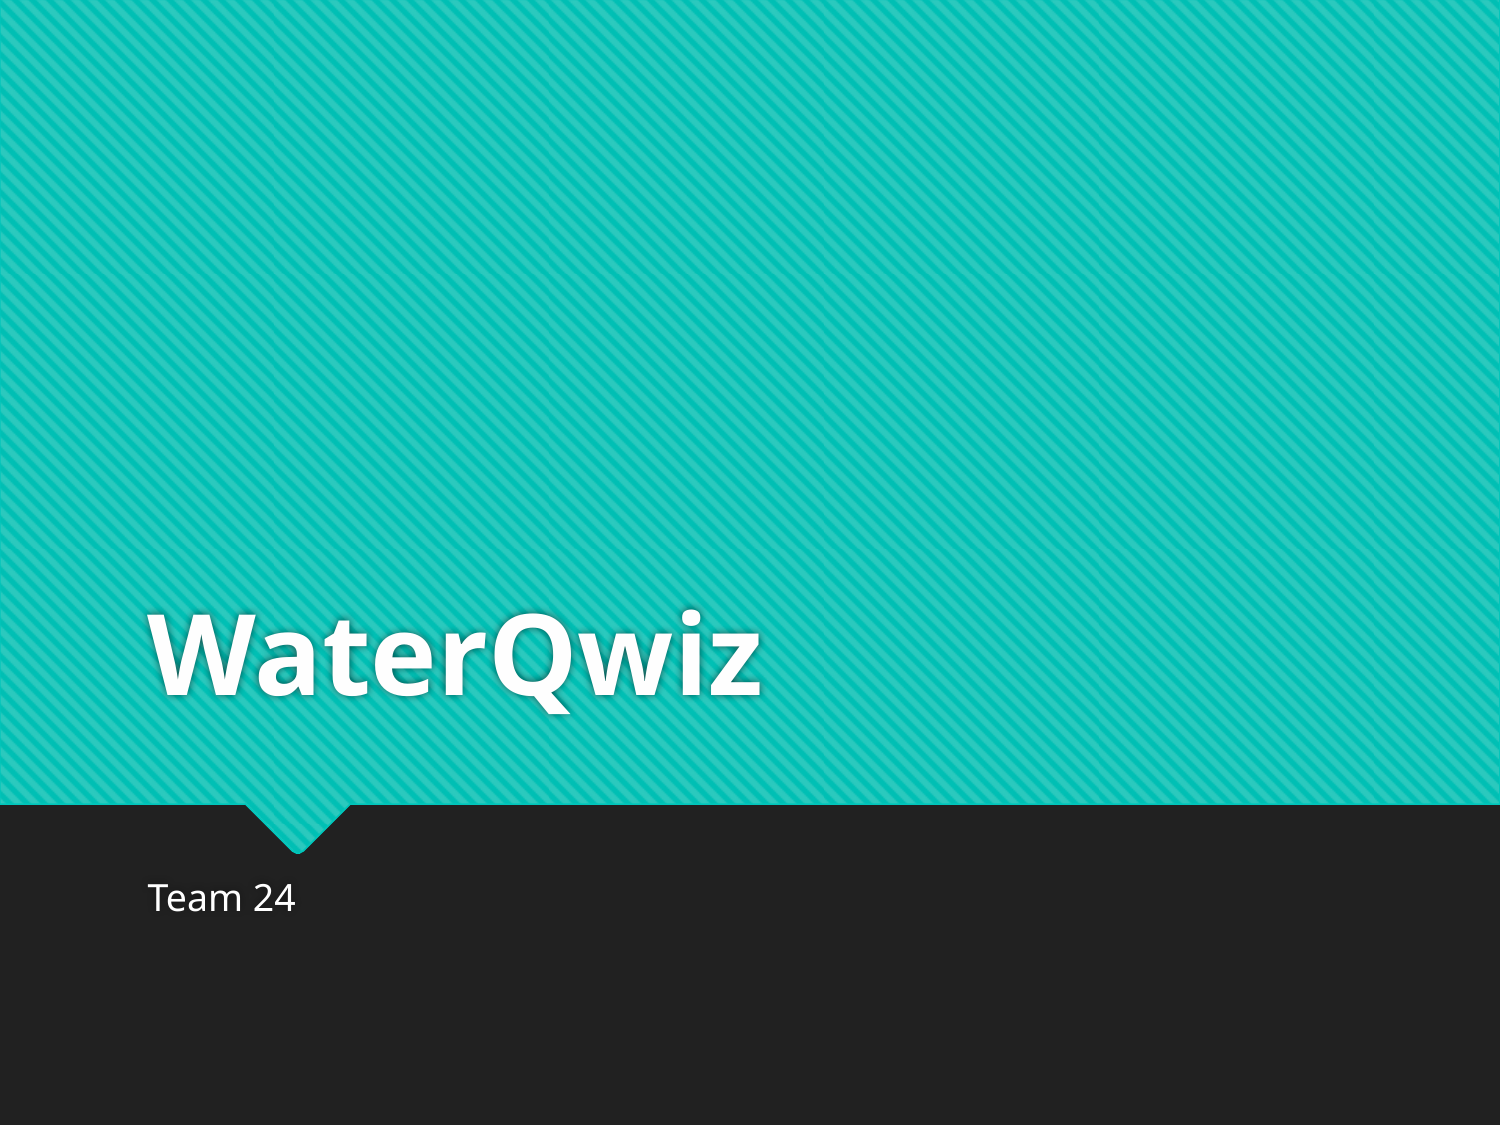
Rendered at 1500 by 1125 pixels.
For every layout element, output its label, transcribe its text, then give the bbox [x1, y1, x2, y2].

subtitle Team 24 [132, 866, 1368, 938]
title WaterQwiz [132, 237, 1368, 726]
